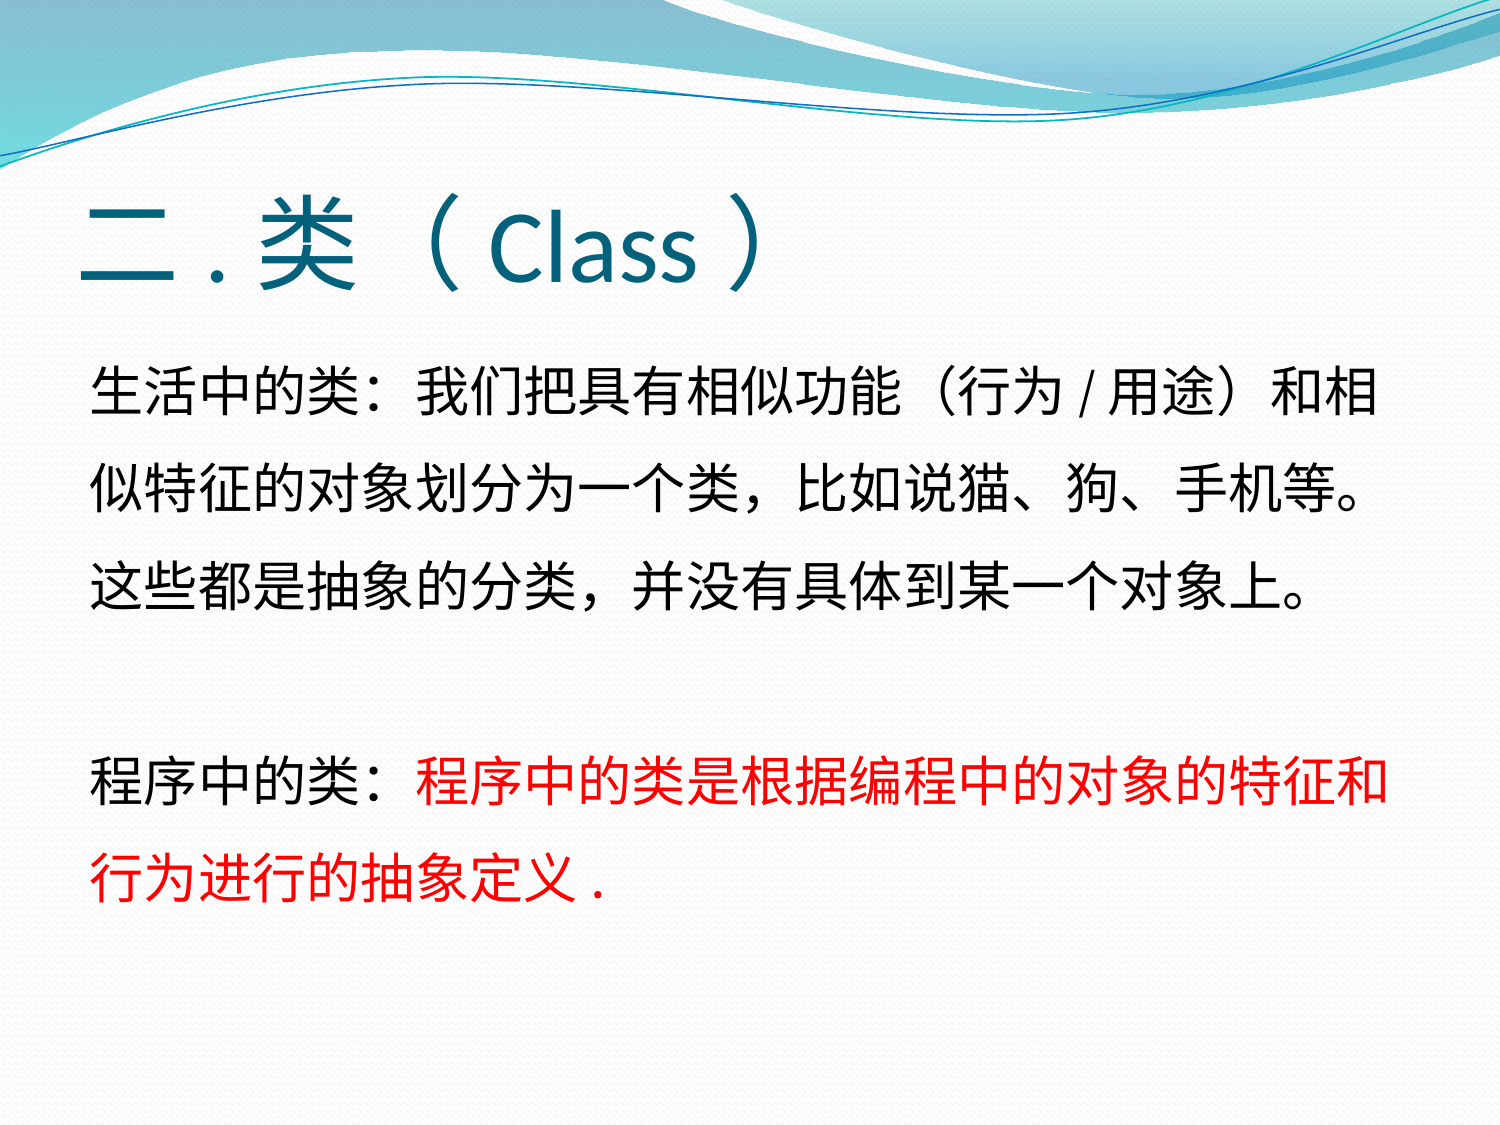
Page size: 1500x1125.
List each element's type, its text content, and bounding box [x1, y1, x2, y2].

title 二.类（Class） [75, 115, 1425, 303]
list 生活中的类：我们把具有相似功能（行为/用途）和相似特征的对象划分为一个类，比如说猫、狗、手机等。这些都是抽象的分类，并没有具体到某一个对象上。 程序中的类：程序中的类是根据编程中的对象的特征和行为进行的抽象定义. [75, 317, 1425, 1038]
